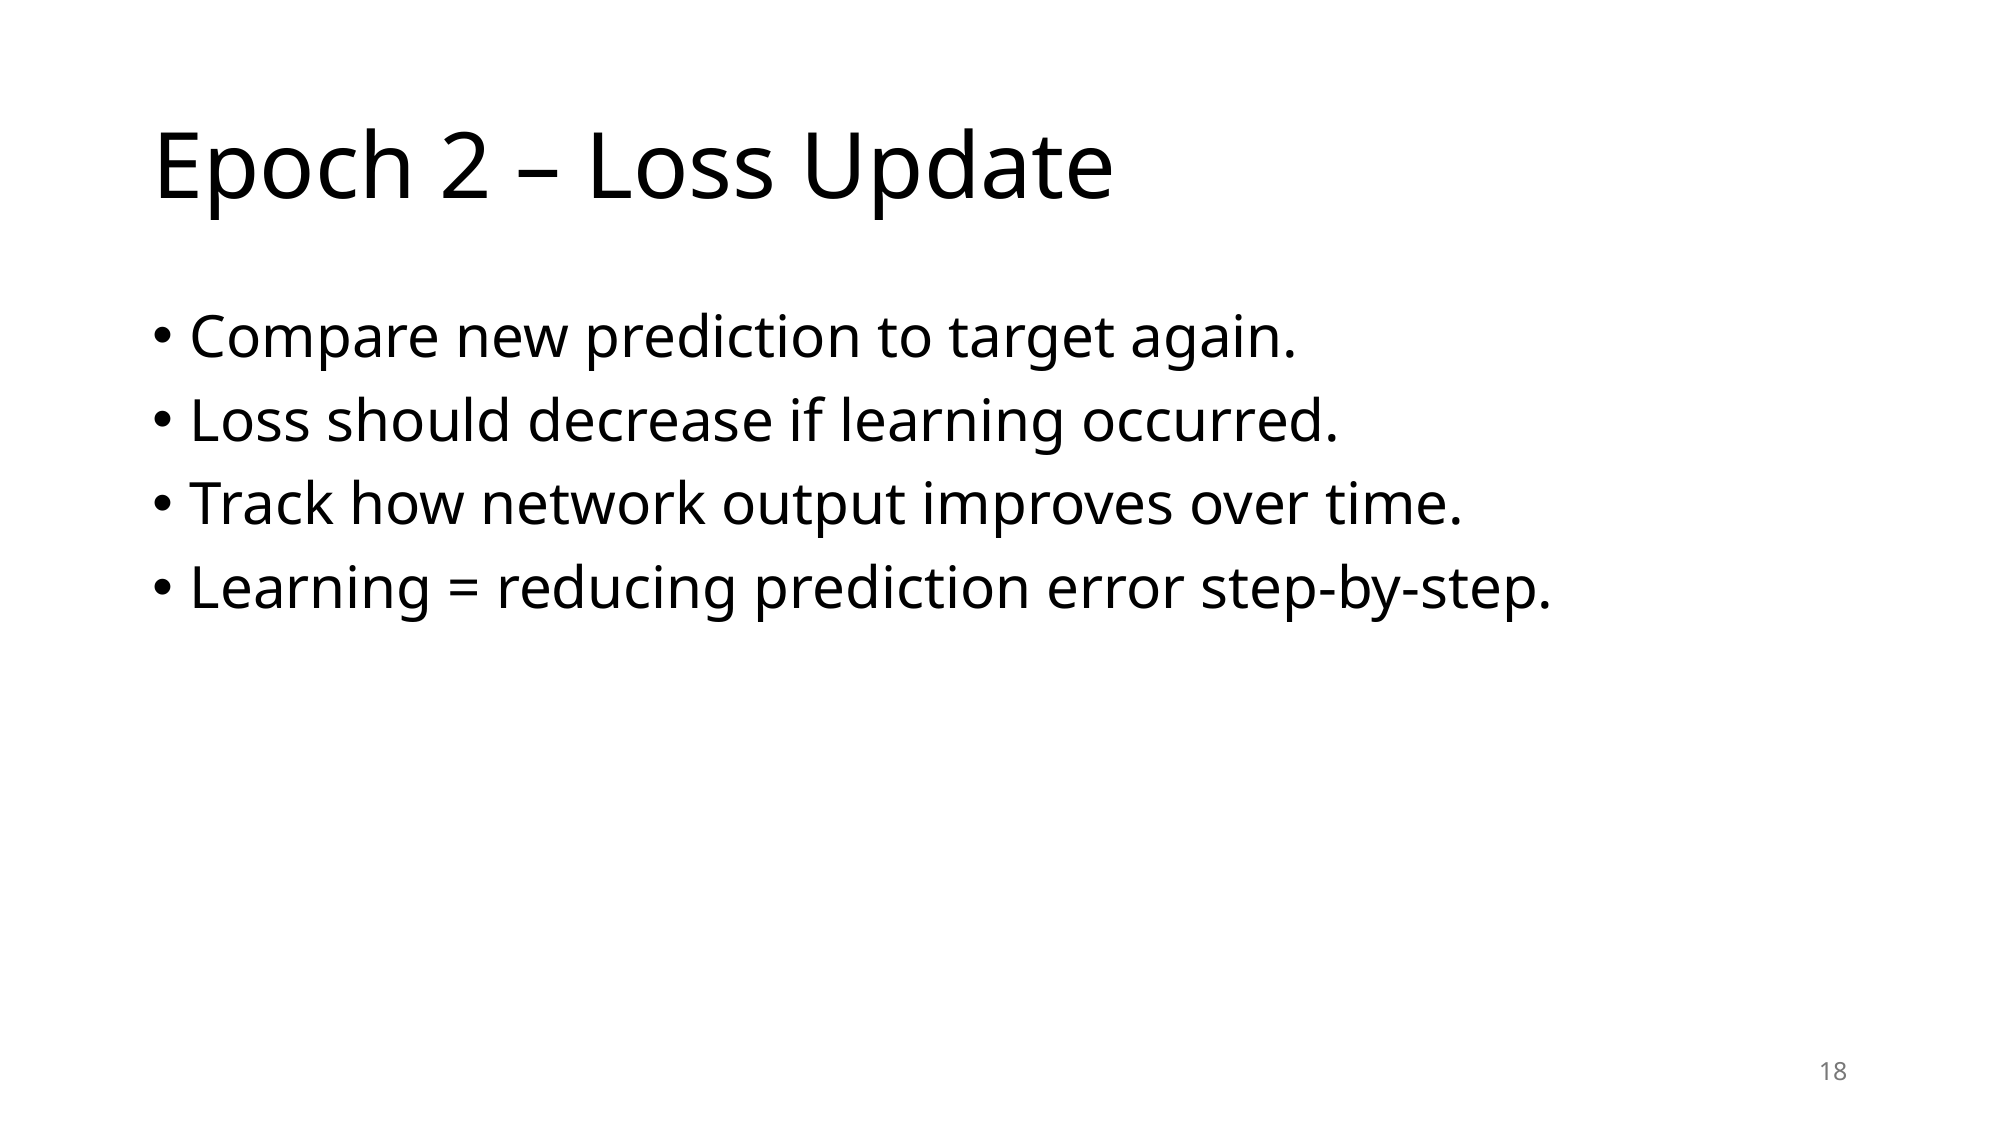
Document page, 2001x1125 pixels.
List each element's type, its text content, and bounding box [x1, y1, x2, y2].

slide_number 18 [1412, 1042, 1863, 1103]
list Compare new prediction to target again. Loss should decrease if learning occurred. Track how network output improves over time. Learning = reducing prediction error step-by-step. [137, 299, 1863, 1014]
title Epoch 2 – Loss Update [137, 59, 1863, 278]
